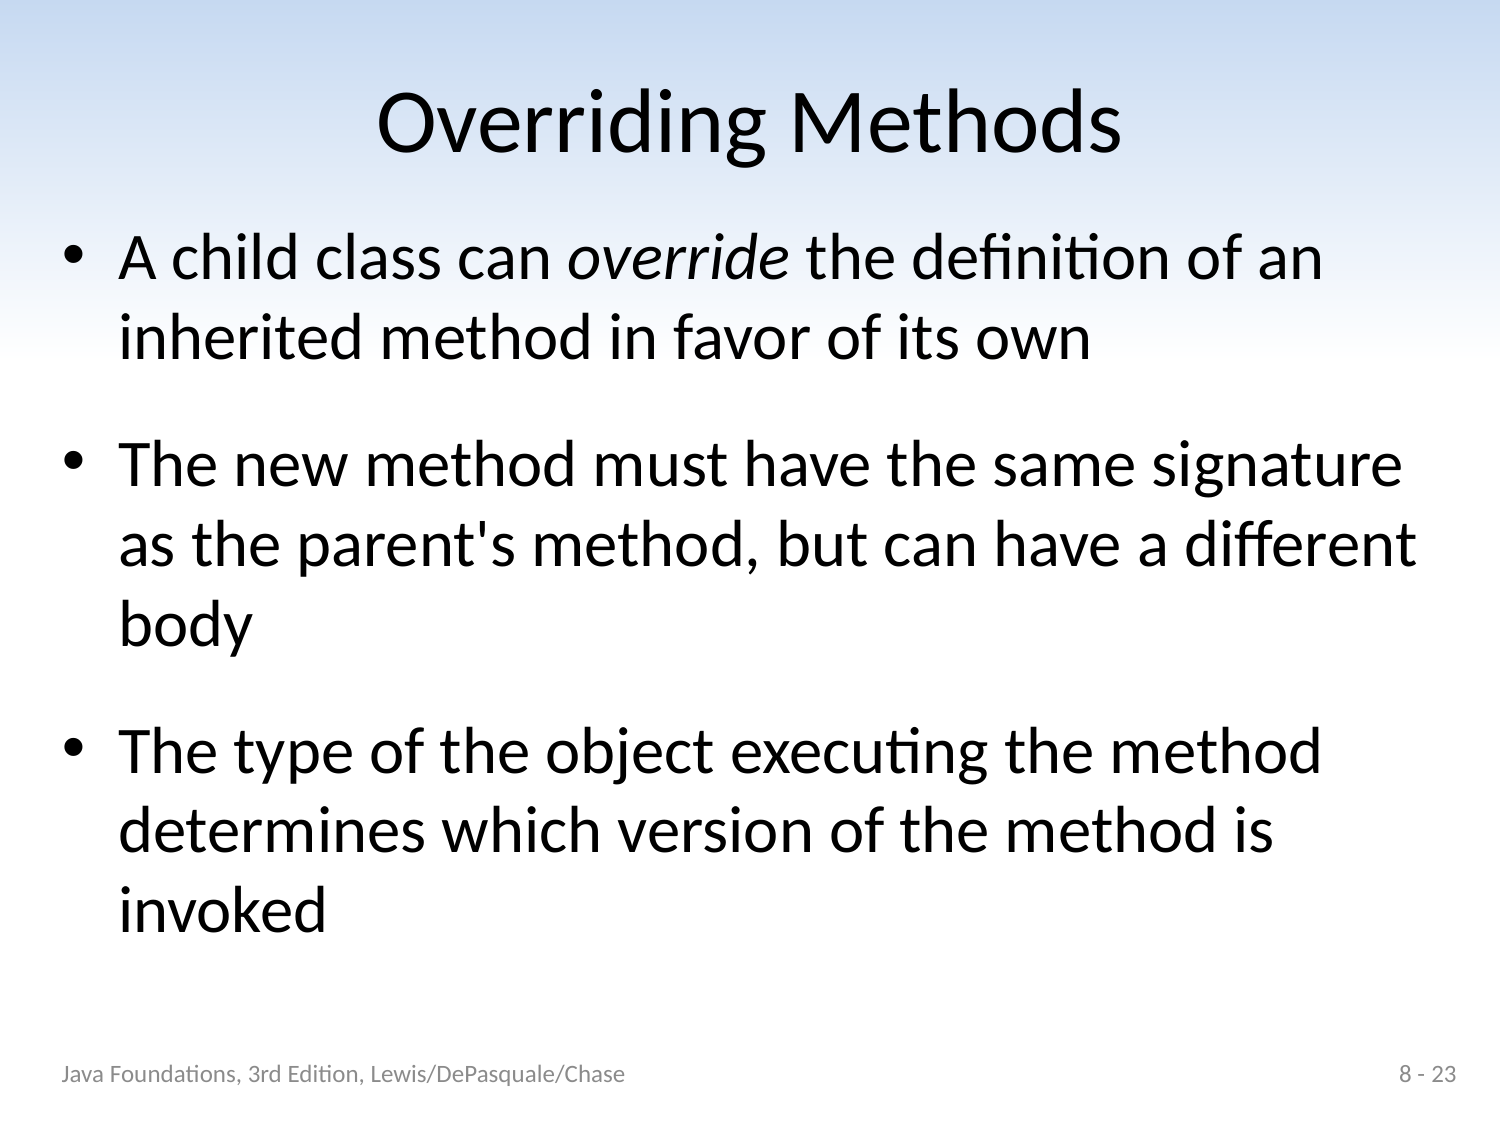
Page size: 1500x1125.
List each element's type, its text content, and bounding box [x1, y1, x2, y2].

list A child class can override the definition of an inherited method in favor of its own The new method must have the same signature as the parent's method, but can have a different body The type of the object executing the method determines which version of the method is invoked [46, 205, 1473, 1043]
slide_number 8 - 23 [1122, 1042, 1472, 1103]
footer Java Foundations, 3rd Edition, Lewis/DePasquale/Chase [46, 1042, 1122, 1103]
title Overriding Methods [28, 45, 1473, 186]
